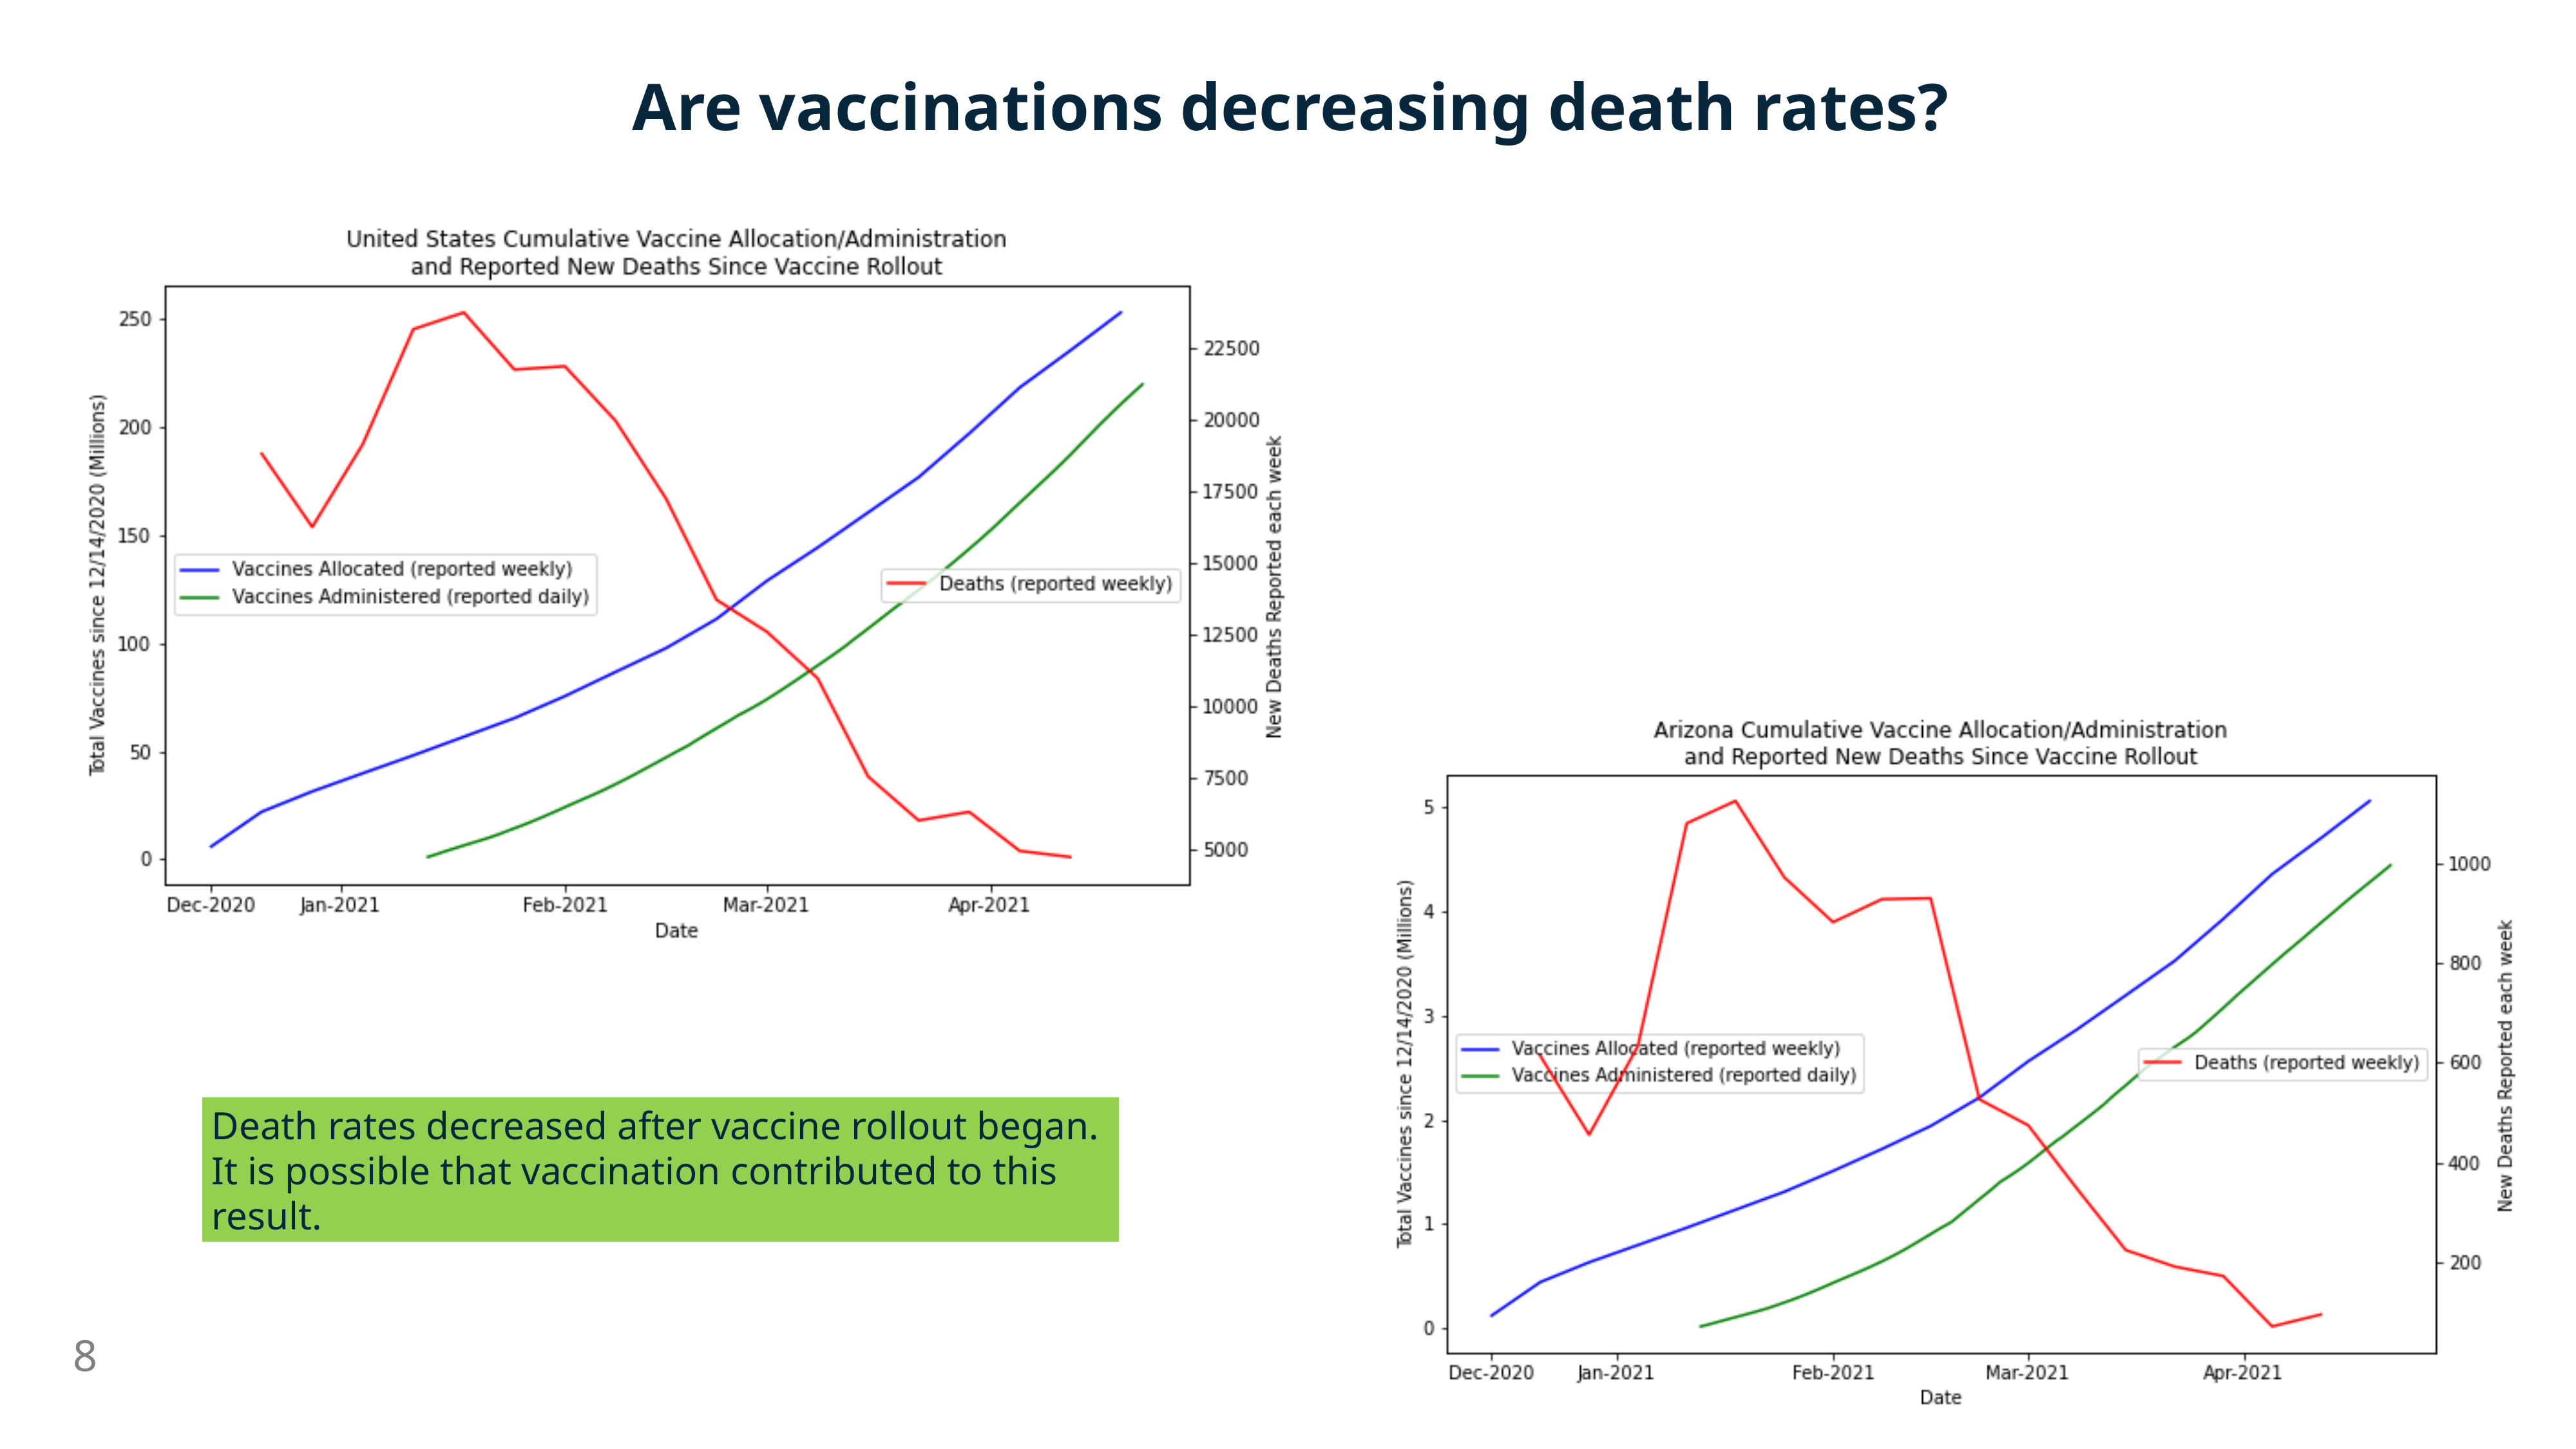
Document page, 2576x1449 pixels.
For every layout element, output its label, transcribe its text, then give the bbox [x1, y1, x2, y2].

text_box Death rates decreased after vaccine rollout began. It is possible that vaccination contributed to this result. [202, 1097, 1120, 1242]
picture [0, 191, 2564, 1449]
text_box Are vaccinations decreasing death rates? [622, 61, 1960, 148]
